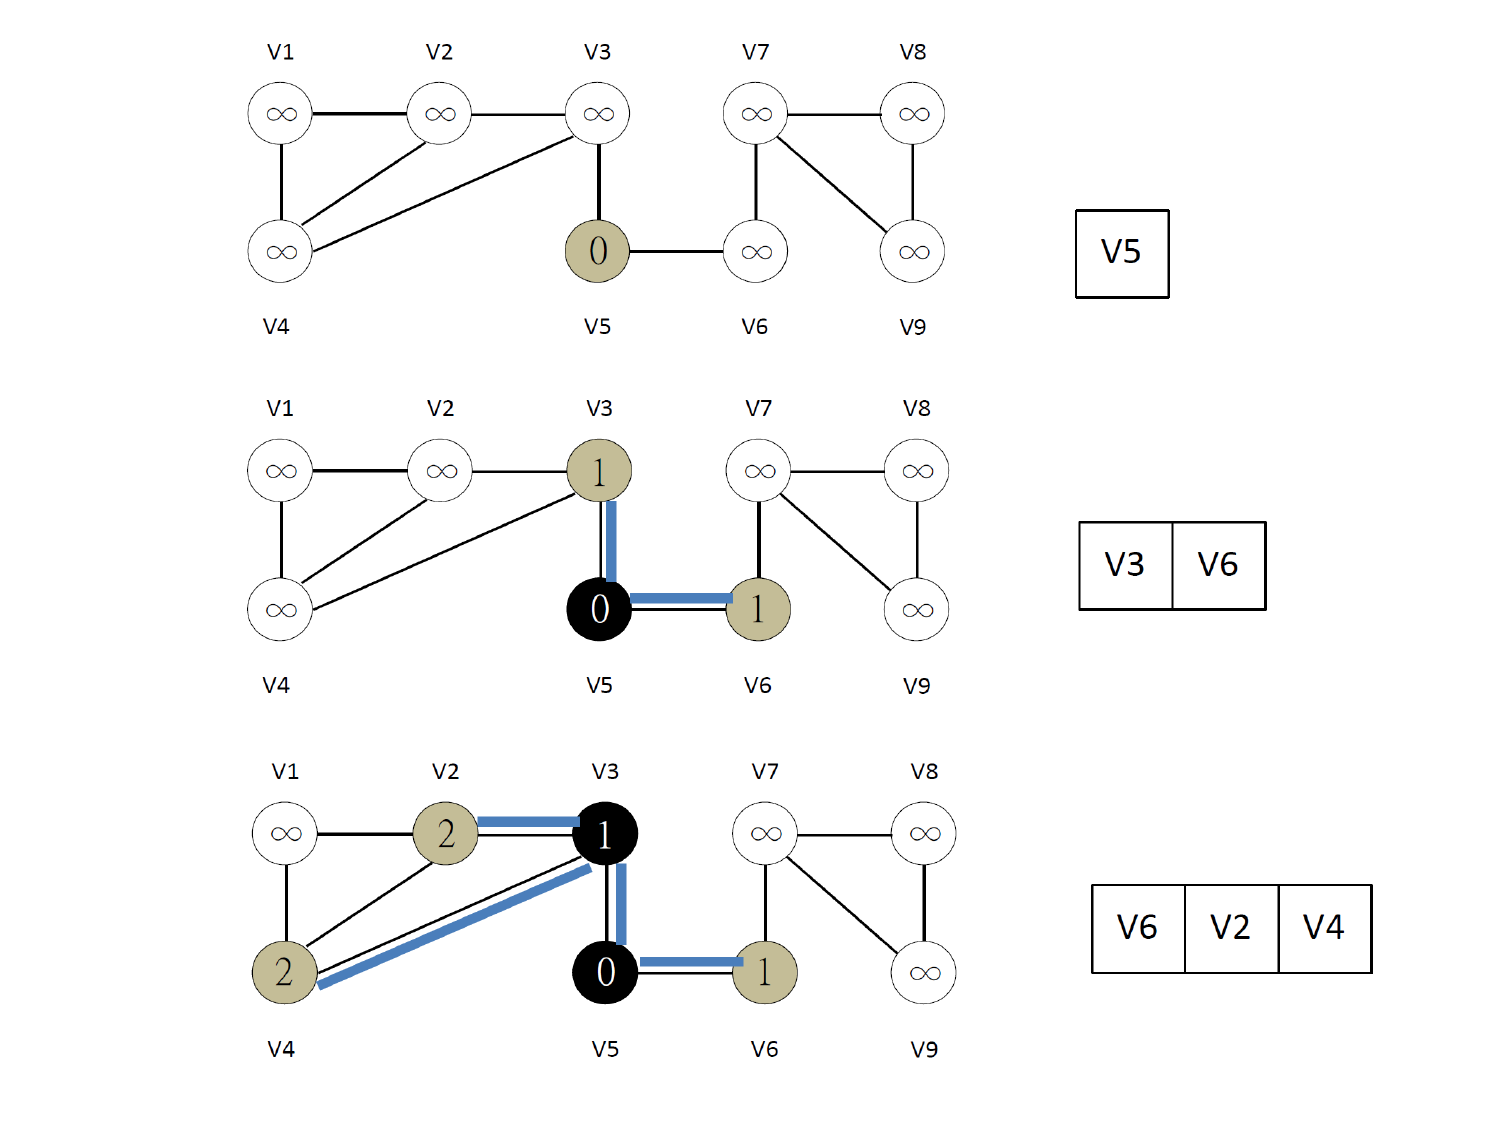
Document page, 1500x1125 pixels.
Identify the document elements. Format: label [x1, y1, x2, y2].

text_box [240, 27, 1388, 1091]
